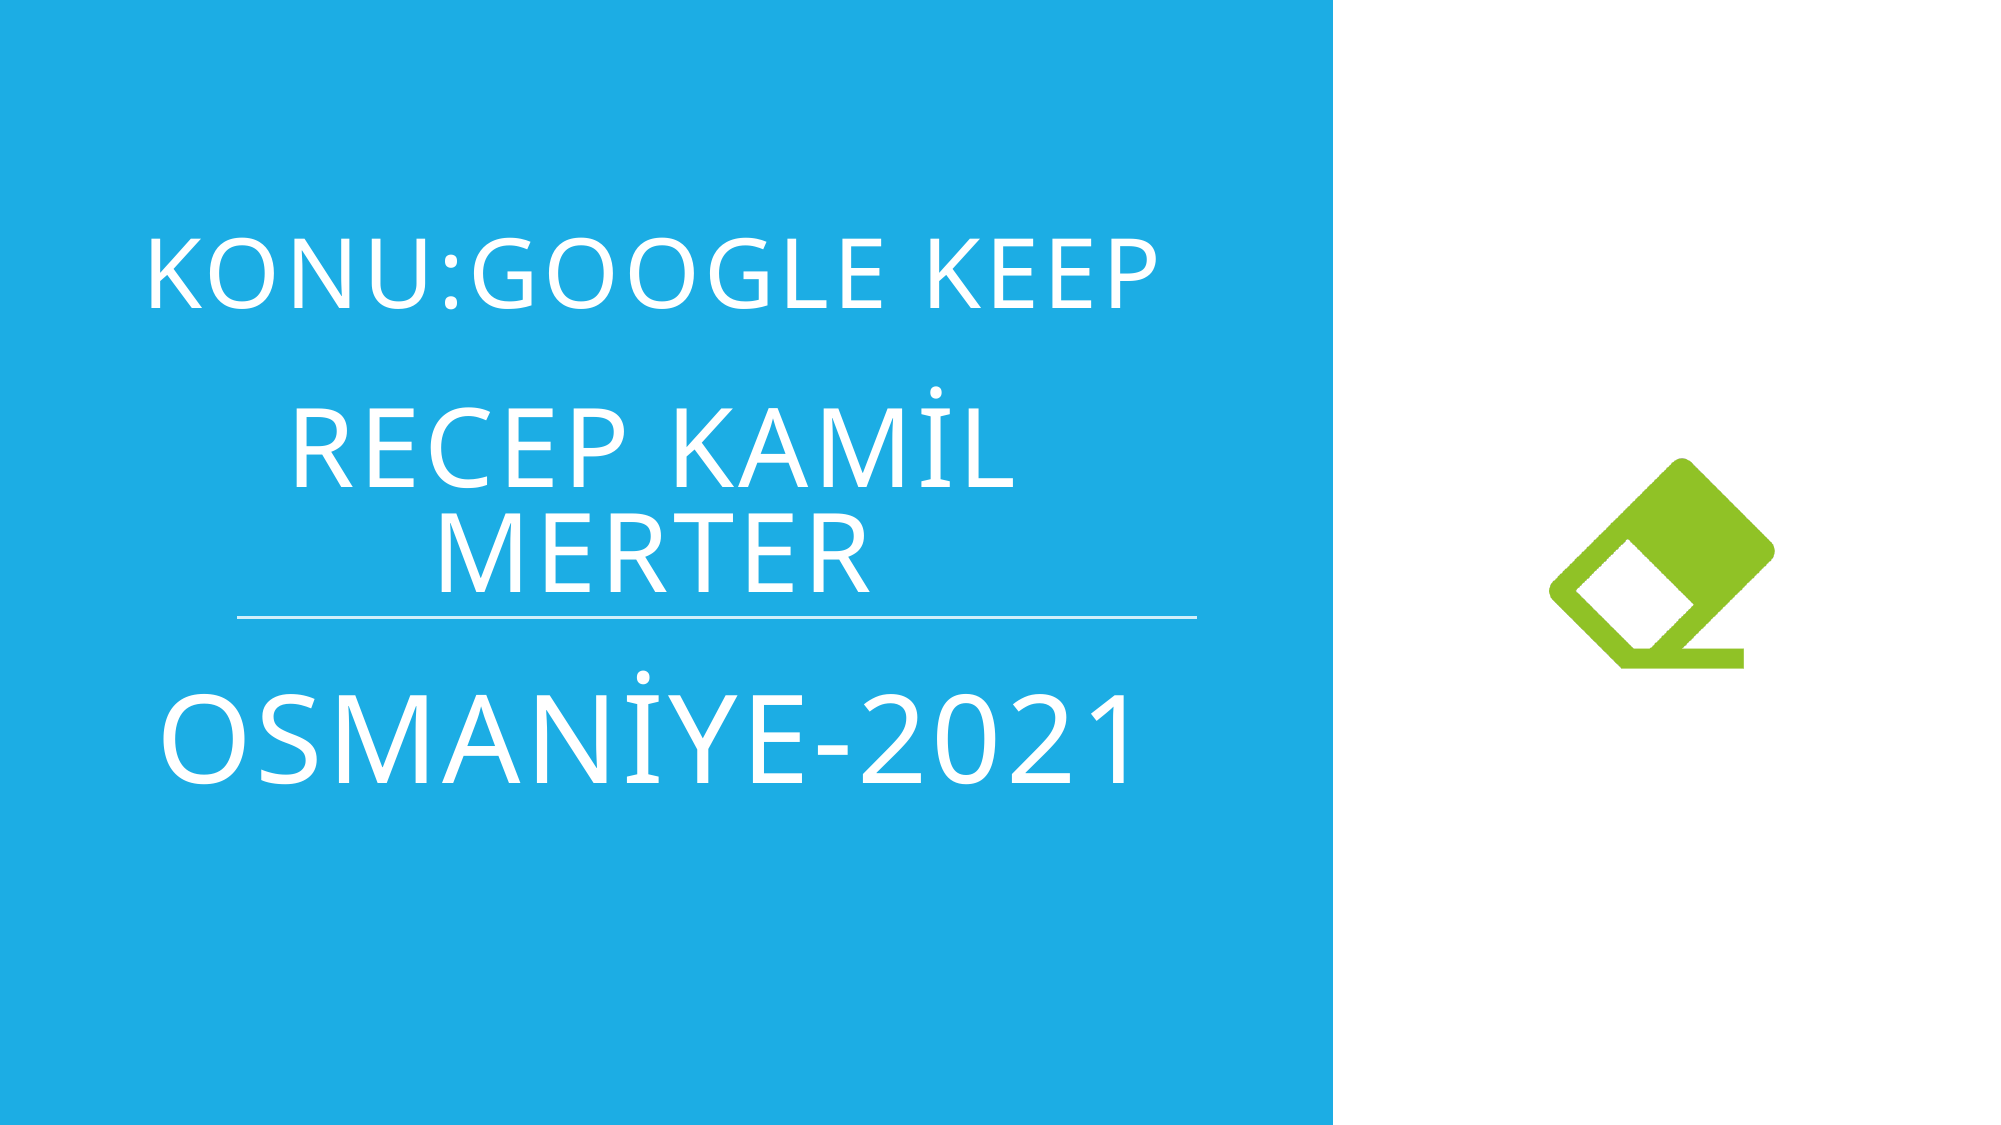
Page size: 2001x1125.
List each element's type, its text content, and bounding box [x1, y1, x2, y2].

text_box [0, 0, 1334, 1125]
text_box [1334, 0, 2000, 1125]
title KONU:GOOGLE KEEP Recep Kamil MERTER OSMANİYE-2021 [104, 104, 1205, 815]
picture [1526, 426, 1798, 698]
